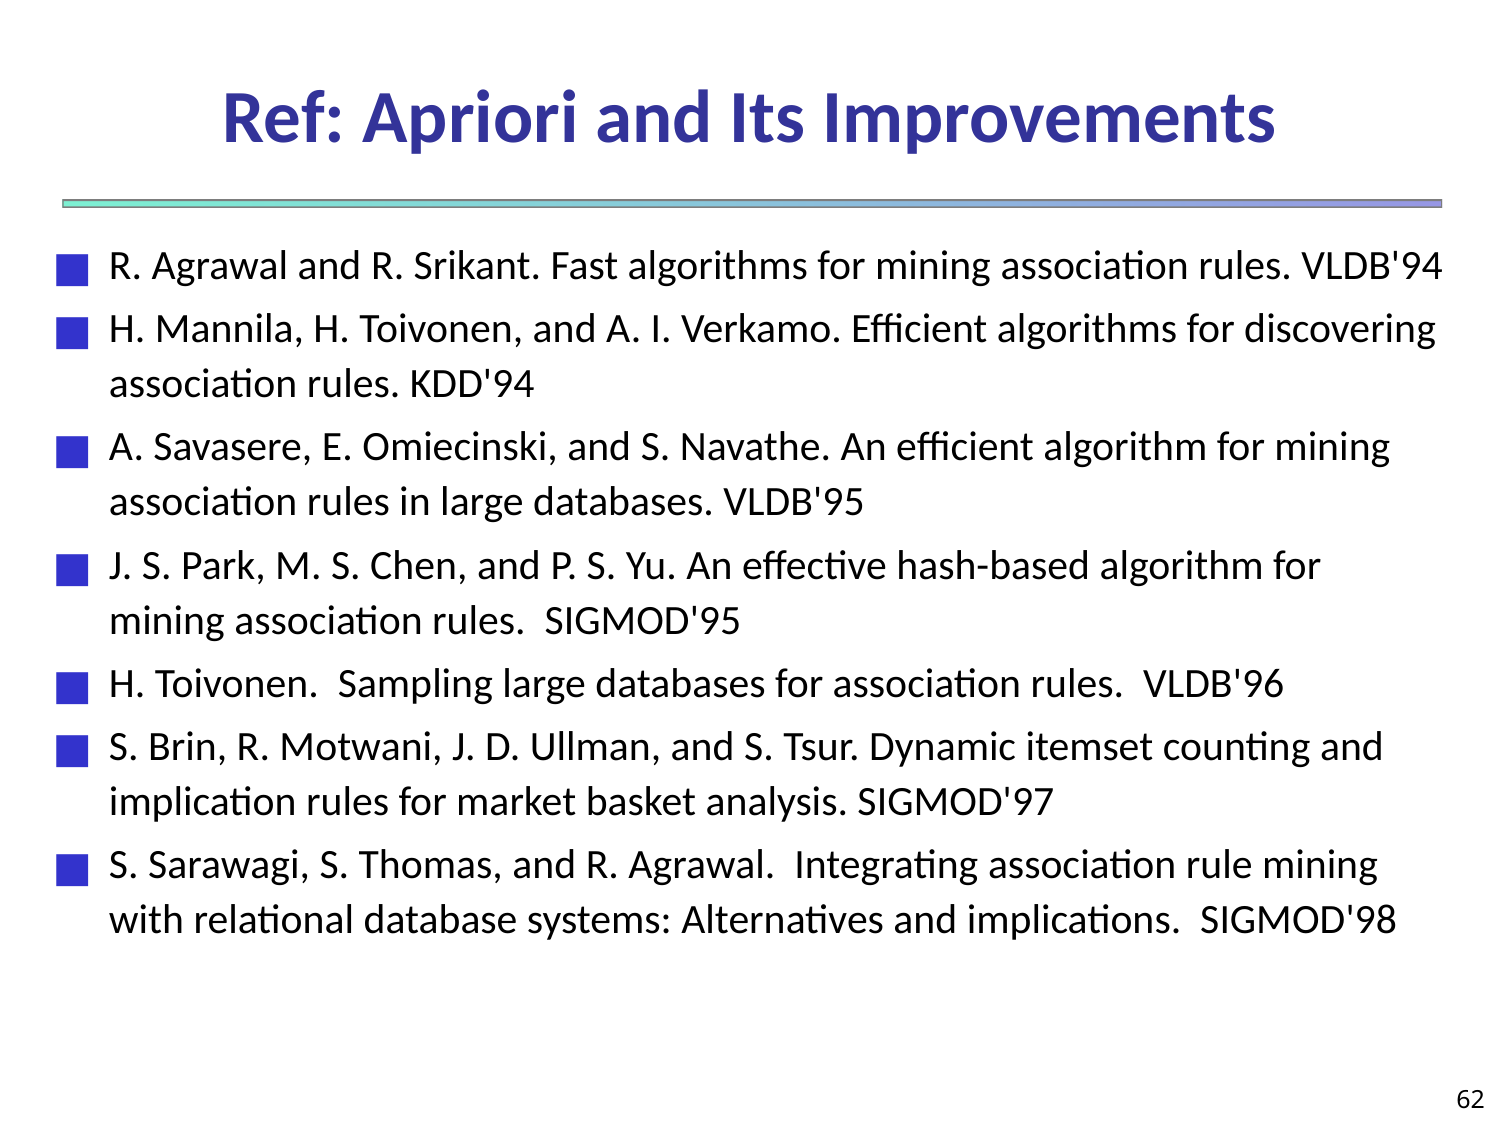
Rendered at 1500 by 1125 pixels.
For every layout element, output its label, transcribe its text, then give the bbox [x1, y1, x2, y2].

list R. Agrawal and R. Srikant. Fast algorithms for mining association rules. VLDB'94 H. Mannila, H. Toivonen, and A. I. Verkamo. Efficient algorithms for discovering association rules. KDD'94 A. Savasere, E. Omiecinski, and S. Navathe. An efficient algorithm for mining association rules in large databases. VLDB'95 J. S. Park, M. S. Chen, and P. S. Yu. An effective hash-based algorithm for mining association rules. SIGMOD'95 H. Toivonen. Sampling large databases for association rules. VLDB'96 S. Brin, R. Motwani, J. D. Ullman, and S. Tsur. Dynamic itemset counting and implication rules for market basket analysis. SIGMOD'97 S. Sarawagi, S. Thomas, and R. Agrawal. Integrating association rule mining with relational database systems: Alternatives and implications. SIGMOD'98 [37, 224, 1463, 1063]
text_box ‹#› [1187, 1062, 1500, 1125]
title Ref: Apriori and Its Improvements [0, 50, 1500, 175]
